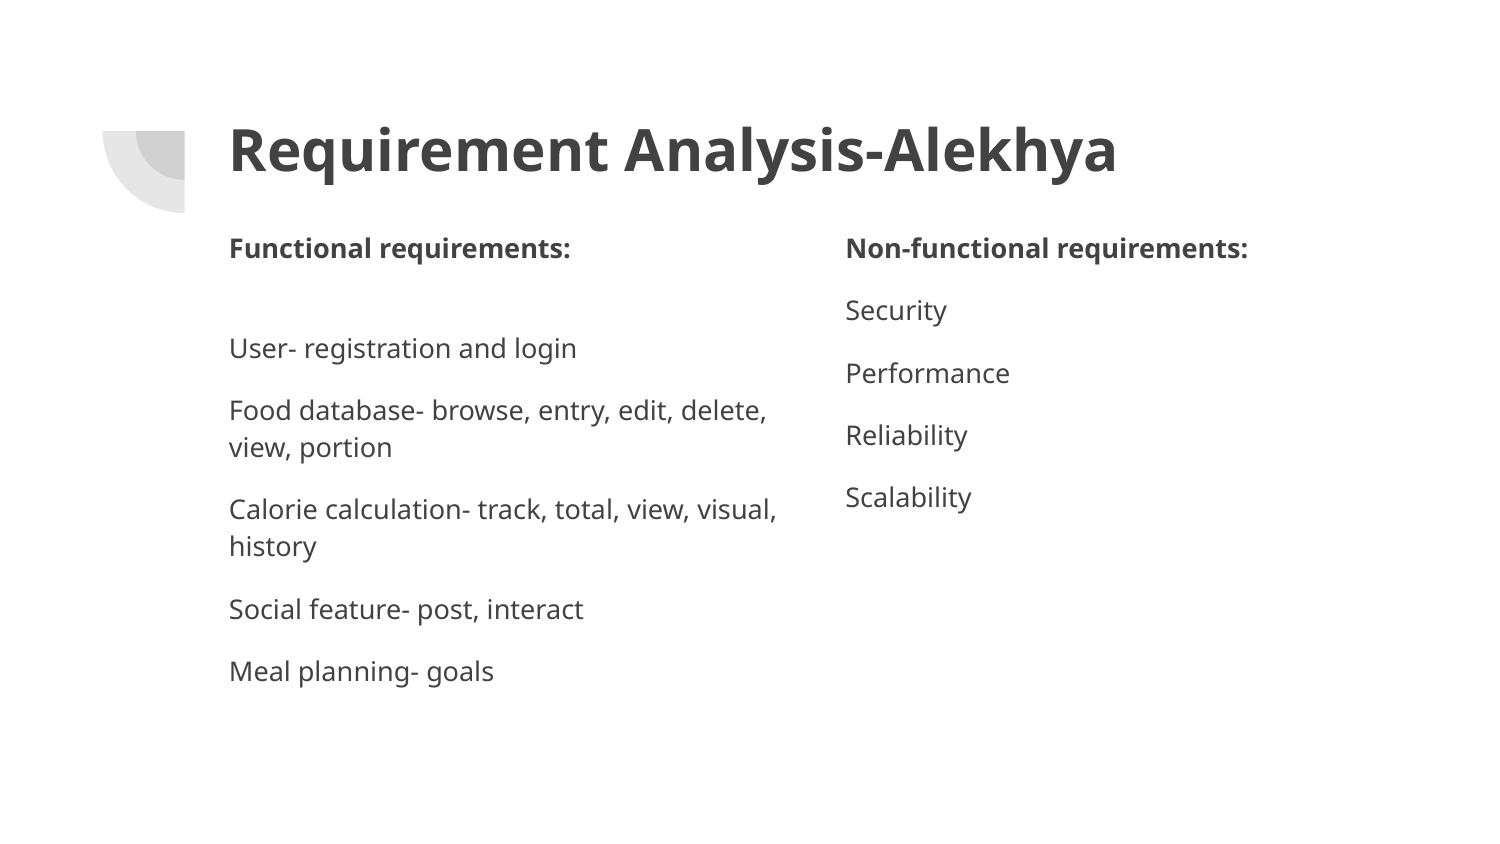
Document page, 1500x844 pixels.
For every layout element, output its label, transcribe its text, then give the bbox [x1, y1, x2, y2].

list Functional requirements: User- registration and login Food database- browse, entry, edit, delete, view, portion Calorie calculation- track, total, view, visual, history Social feature- post, interact Meal planning- goals [213, 211, 814, 744]
list Non-functional requirements: Security Performance Reliability Scalability [830, 211, 1431, 744]
title Requirement Analysis-Alekhya [213, 98, 1368, 263]
